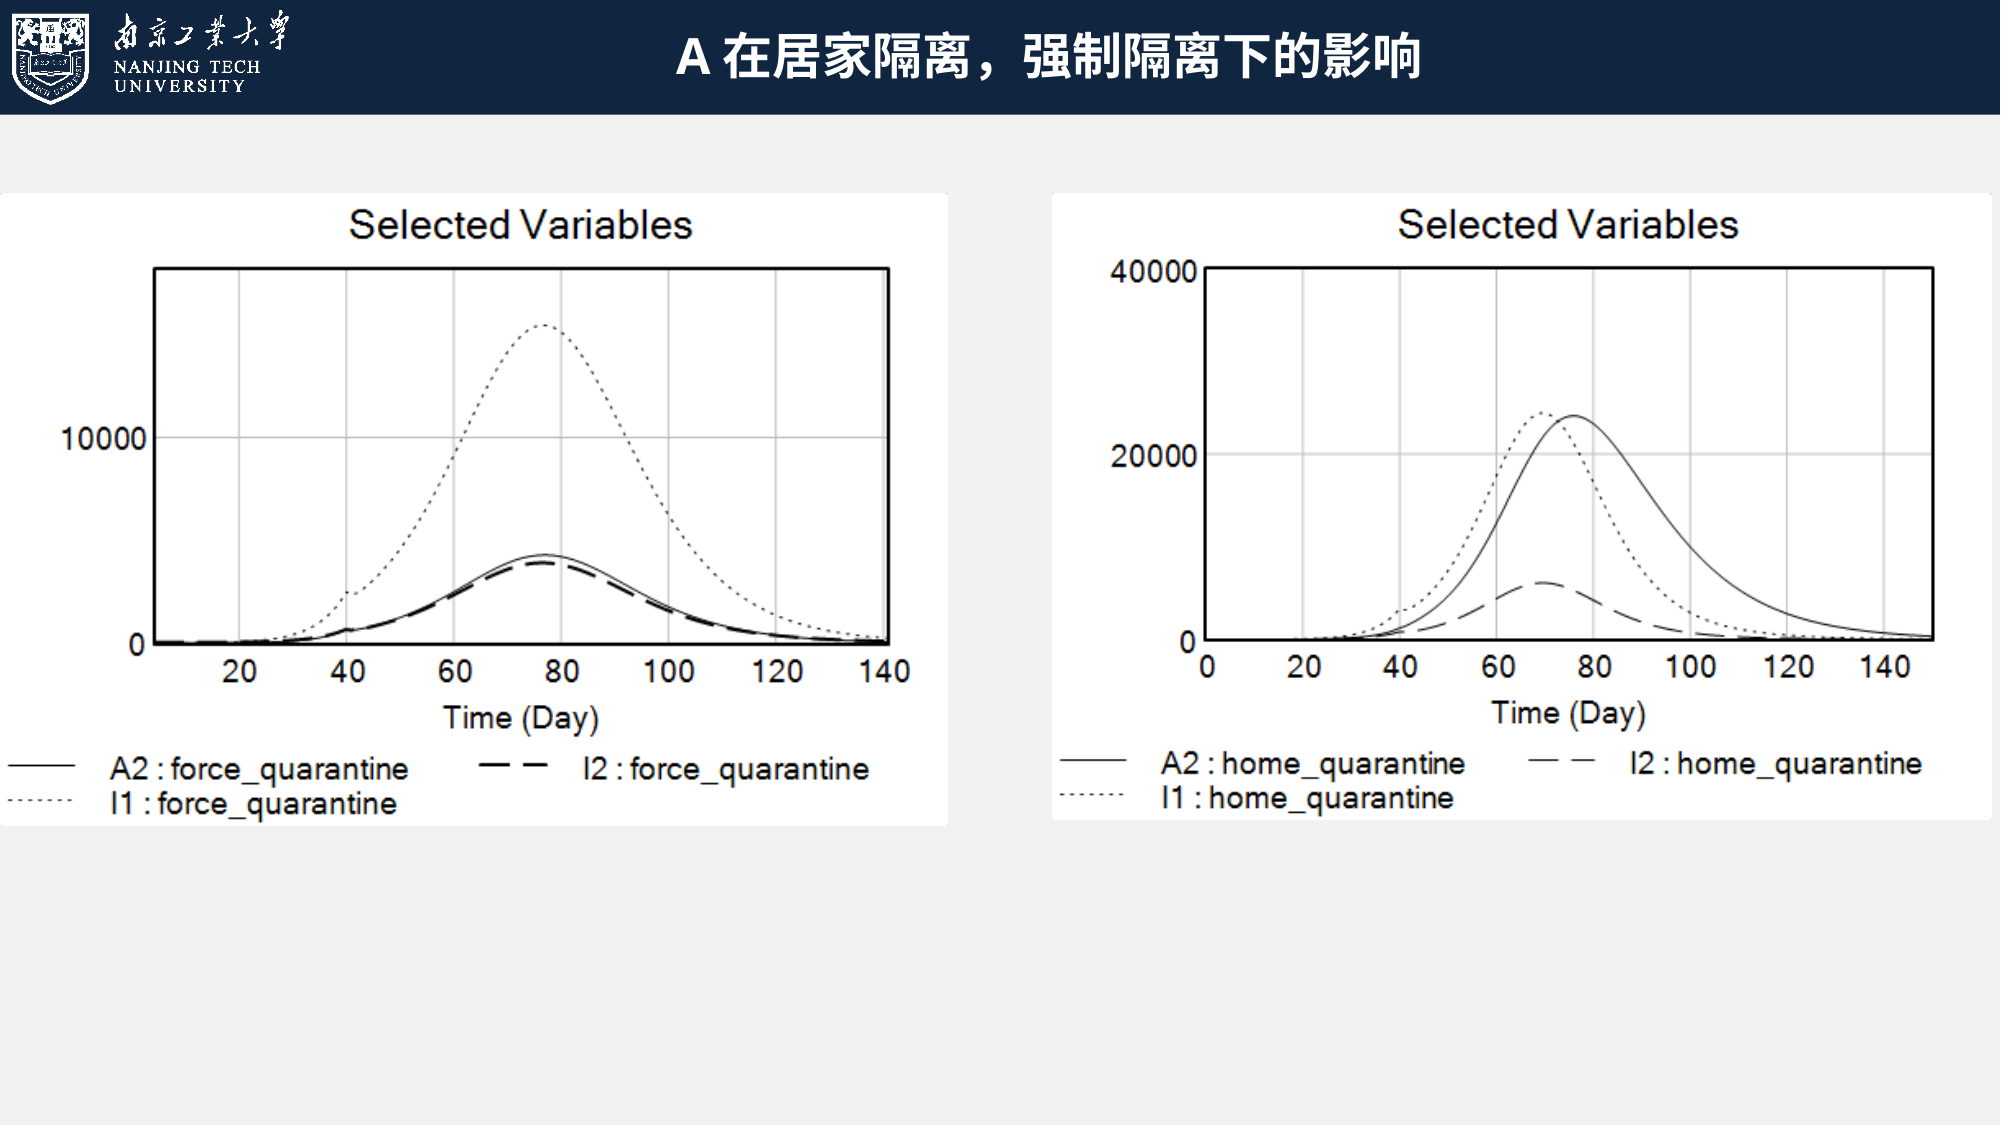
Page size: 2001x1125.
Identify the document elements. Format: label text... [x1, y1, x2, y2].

picture [1052, 193, 1992, 820]
picture [12, 10, 289, 105]
picture [0, 193, 948, 826]
list A在居家隔离，强制隔离下的影响 [362, 23, 1736, 91]
